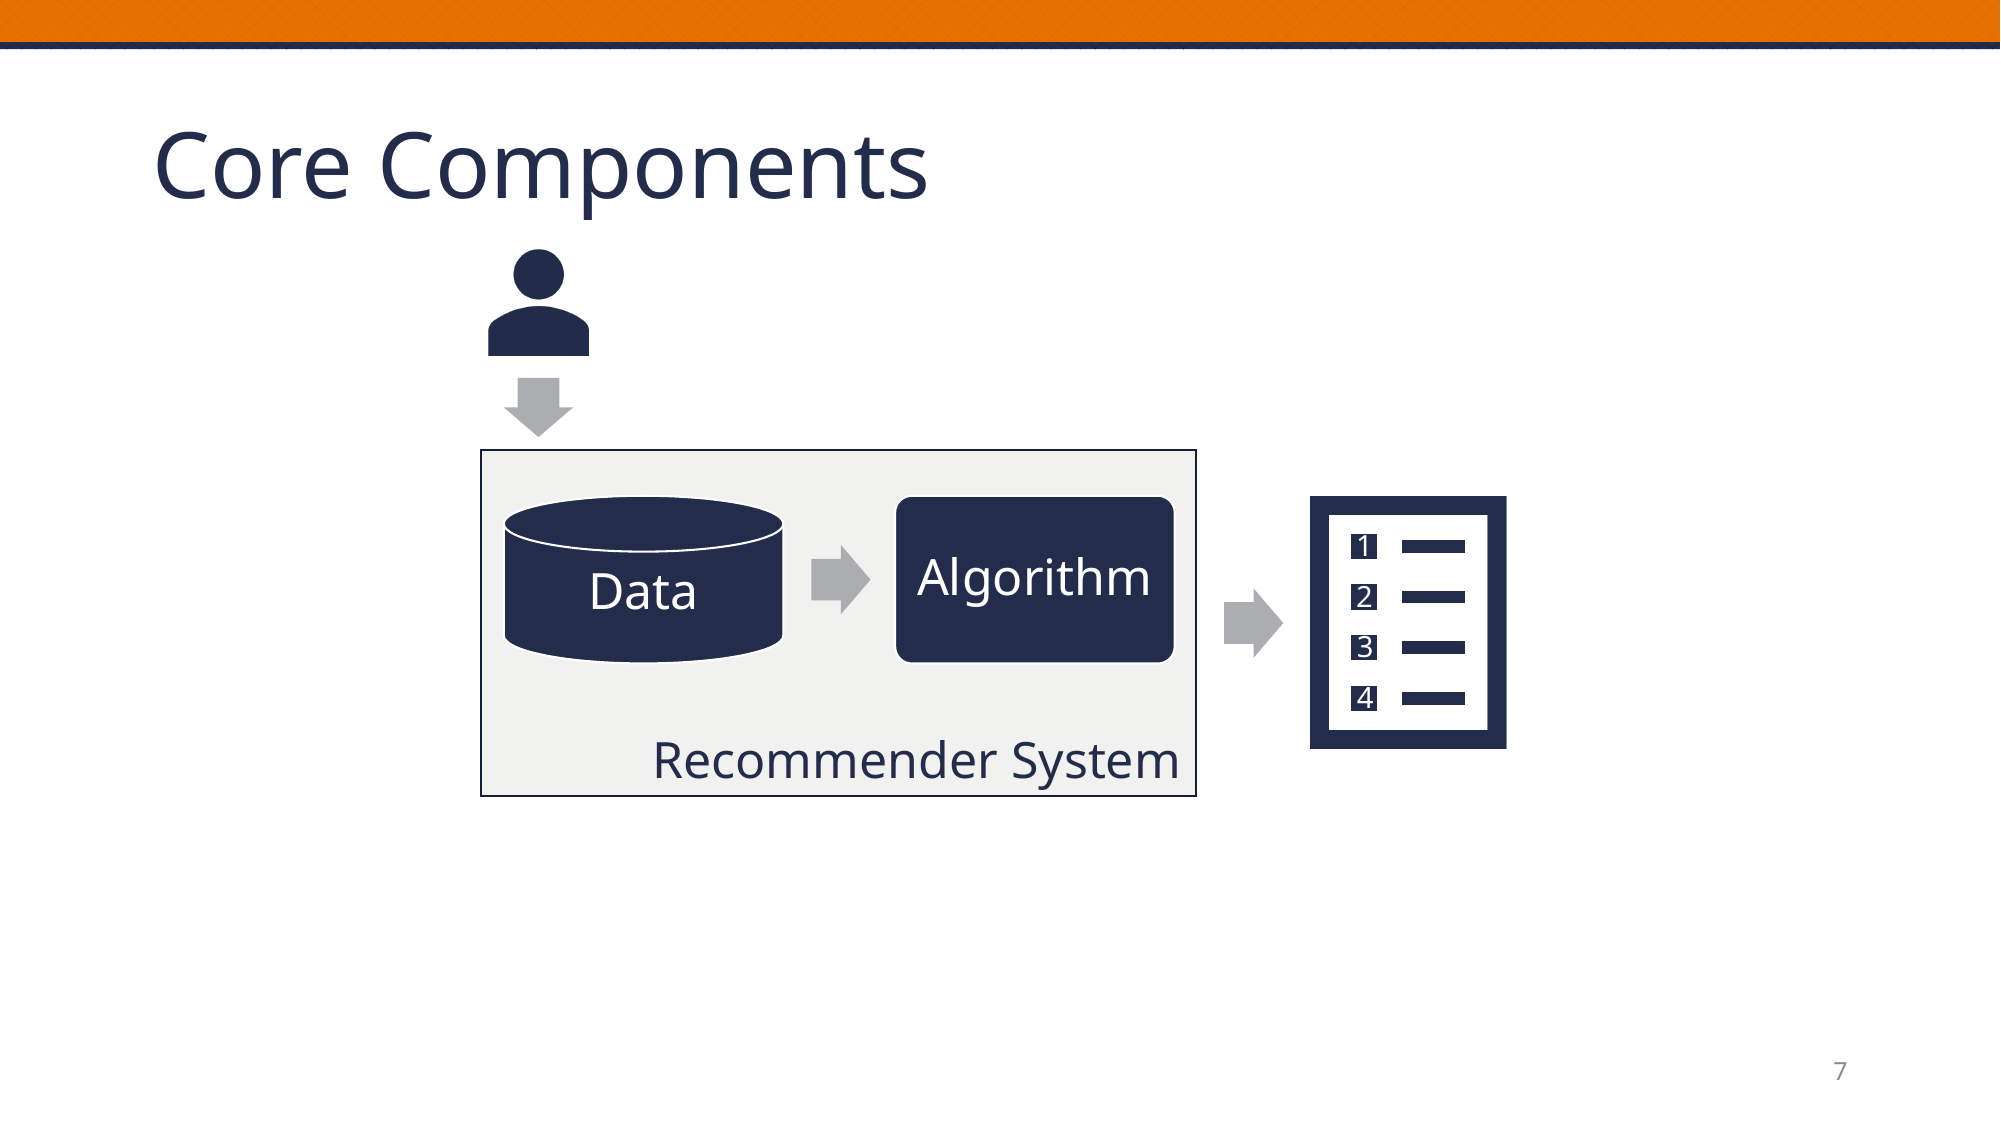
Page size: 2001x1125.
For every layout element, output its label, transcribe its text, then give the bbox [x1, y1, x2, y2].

text_box [1224, 588, 1256, 658]
text_box Recommender System [481, 720, 1196, 796]
text_box [503, 378, 574, 438]
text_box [503, 495, 1175, 664]
picture [463, 227, 614, 378]
title Core Components [137, 59, 1908, 278]
text_box [480, 449, 1197, 797]
slide_number 7 [1412, 1042, 1863, 1103]
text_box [1256, 470, 1560, 774]
